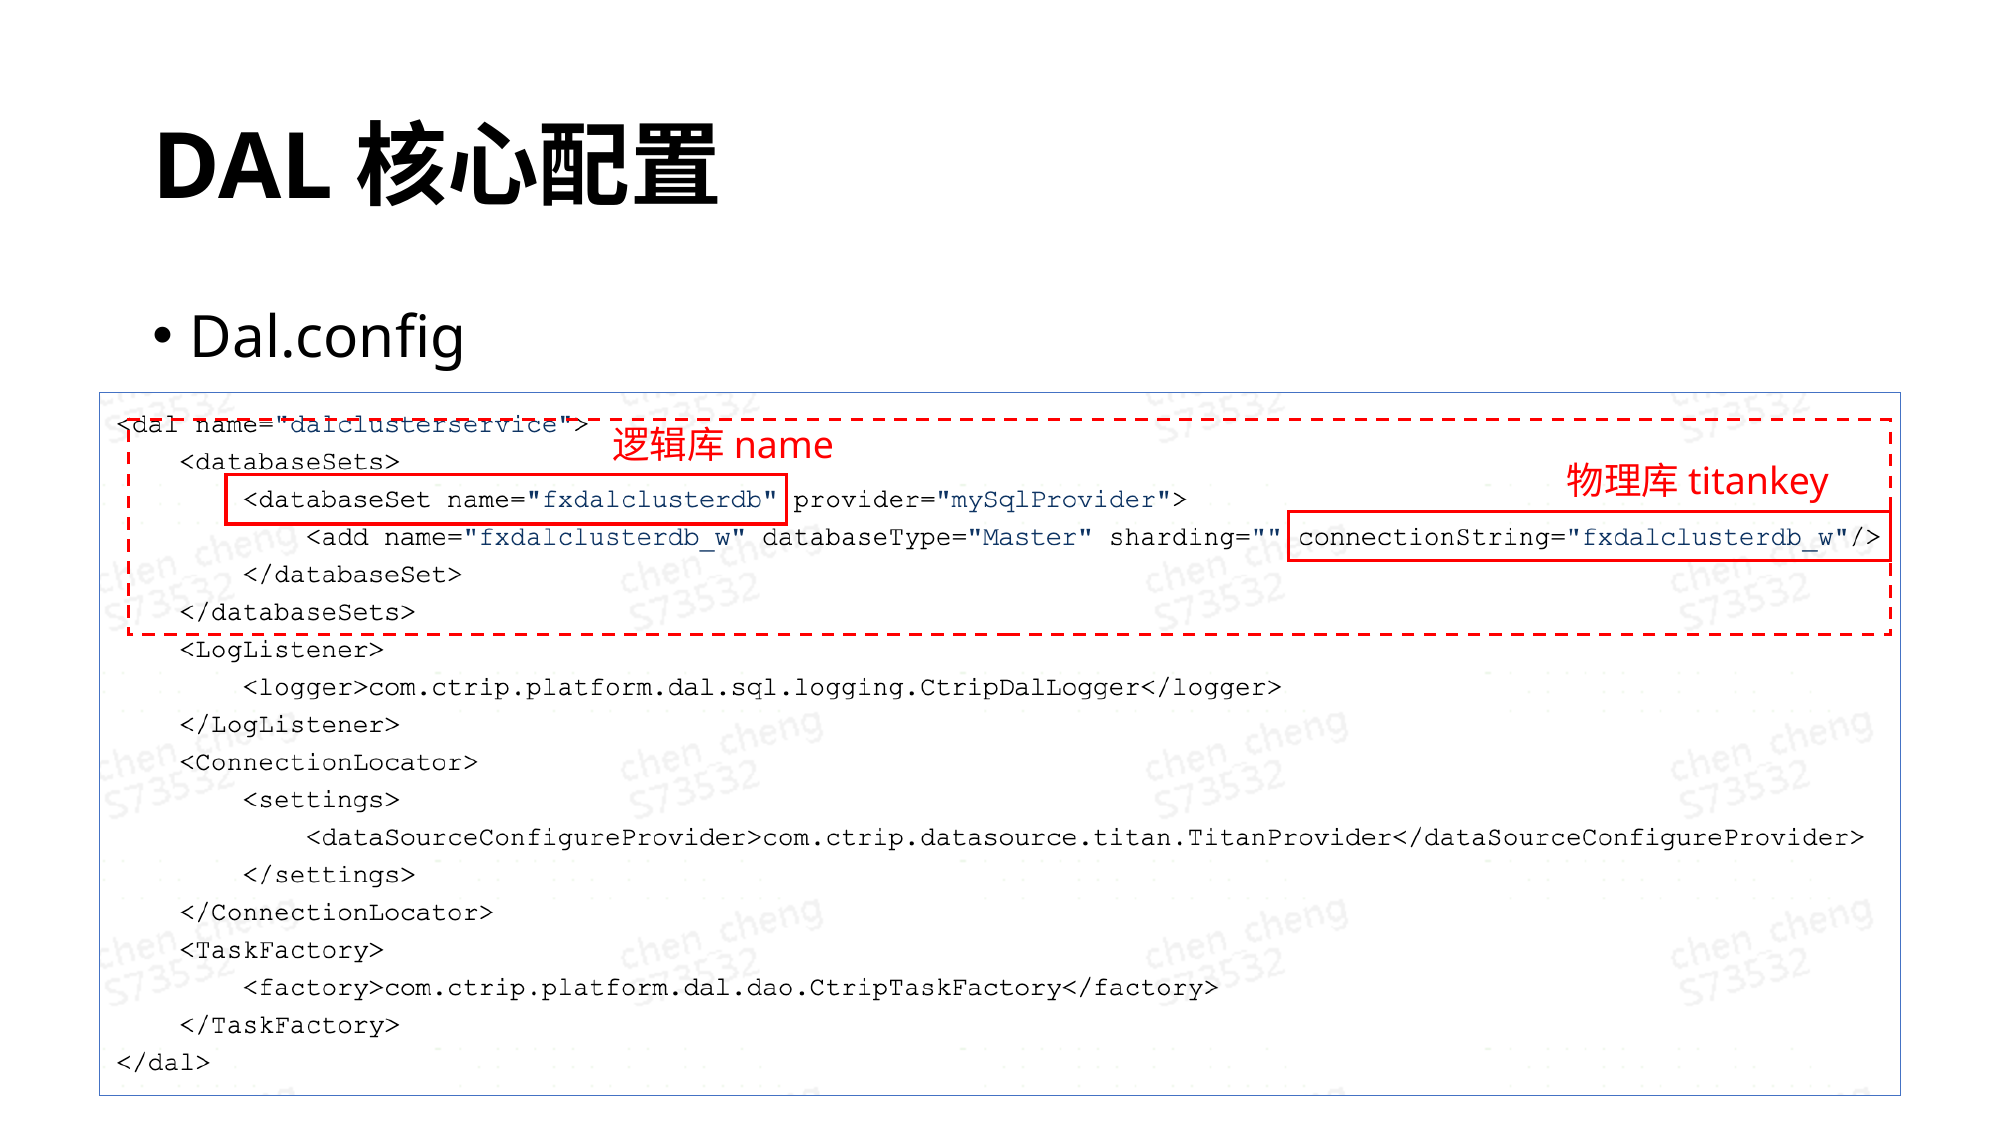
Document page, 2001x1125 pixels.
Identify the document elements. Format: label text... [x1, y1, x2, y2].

list Dal.config [137, 299, 1863, 392]
title DAL核心配置 [137, 59, 1863, 278]
picture [99, 392, 1901, 1096]
